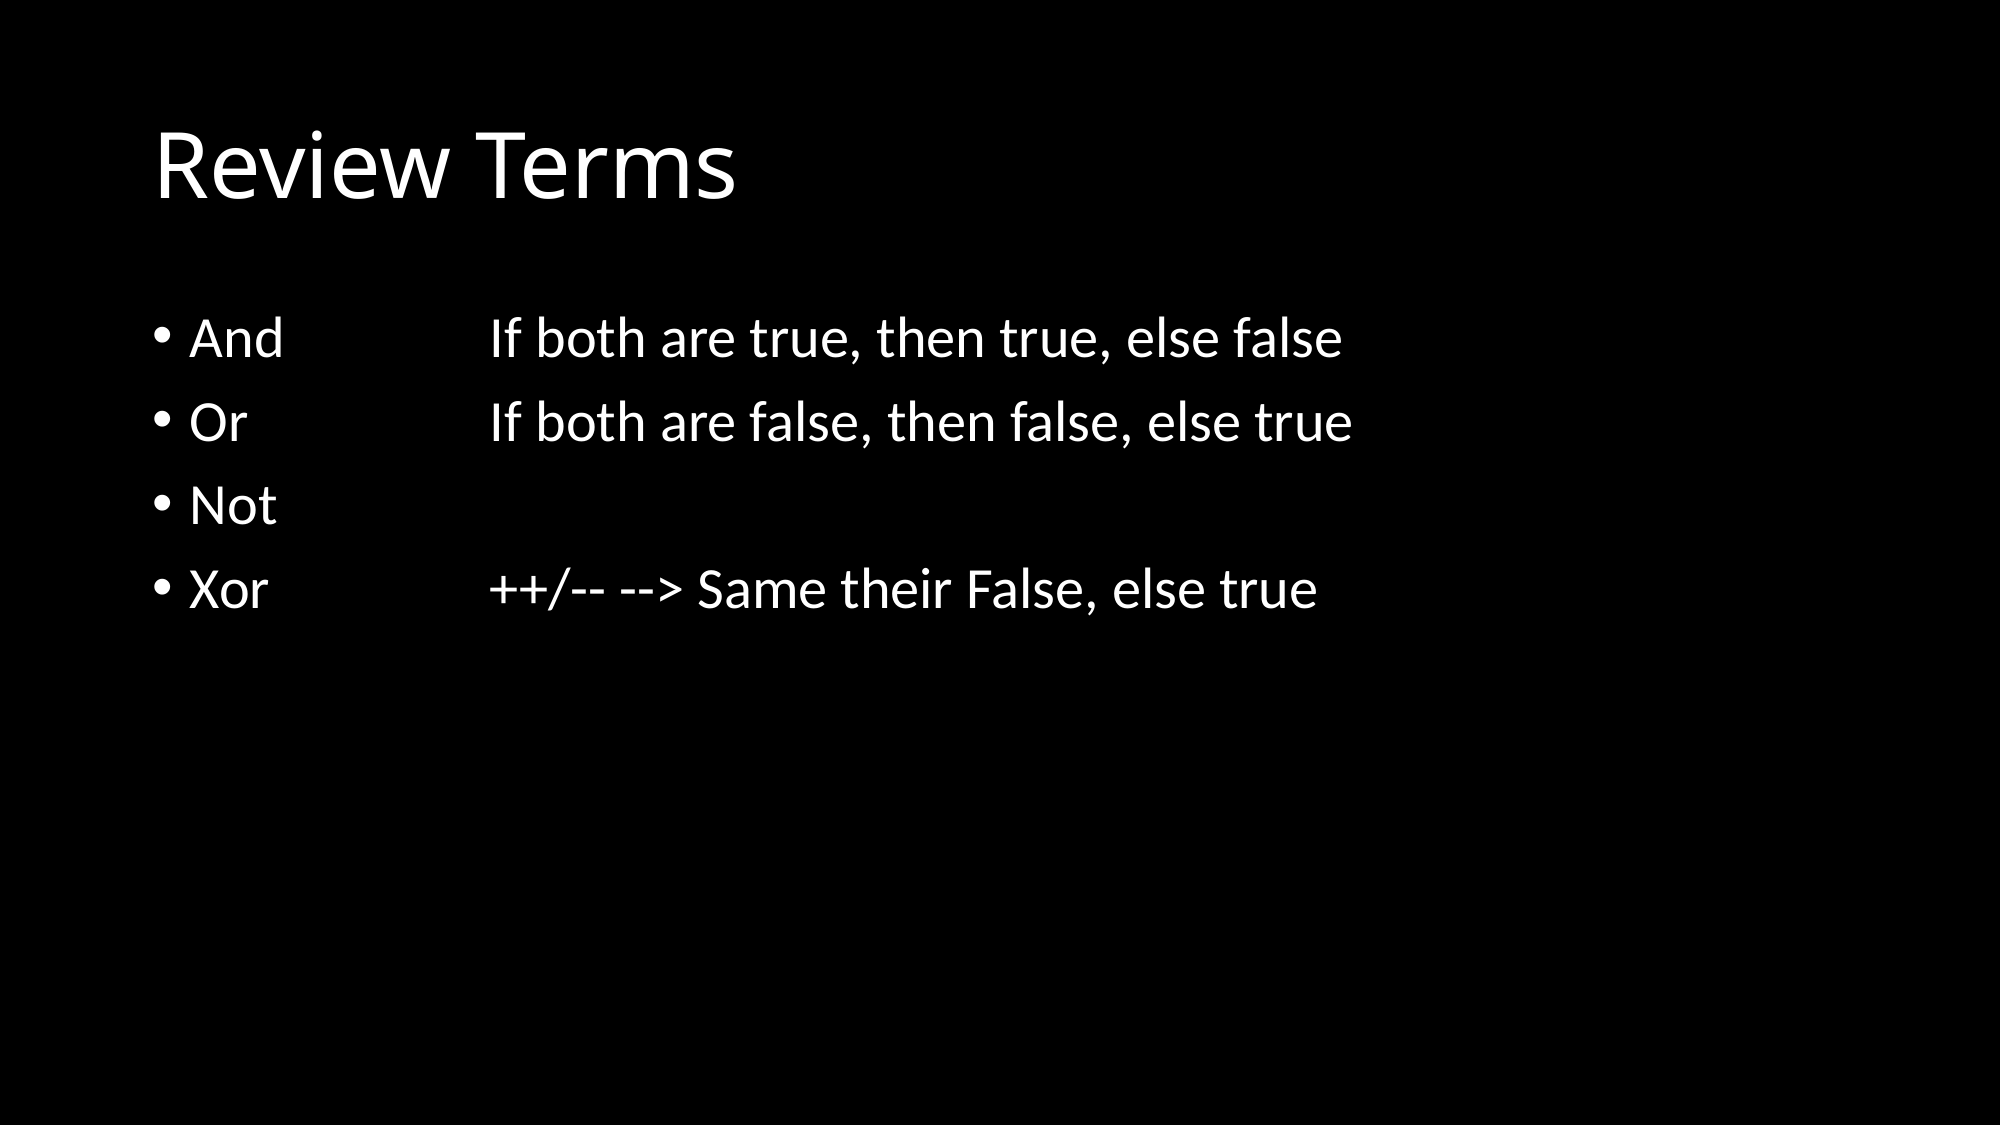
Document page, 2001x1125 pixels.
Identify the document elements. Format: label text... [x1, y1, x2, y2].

list And If both are true, then true, else false Or If both are false, then false, else true Not Xor ++/-- --> Same their False, else true [137, 299, 1863, 1014]
title Review Terms [137, 59, 1863, 278]
